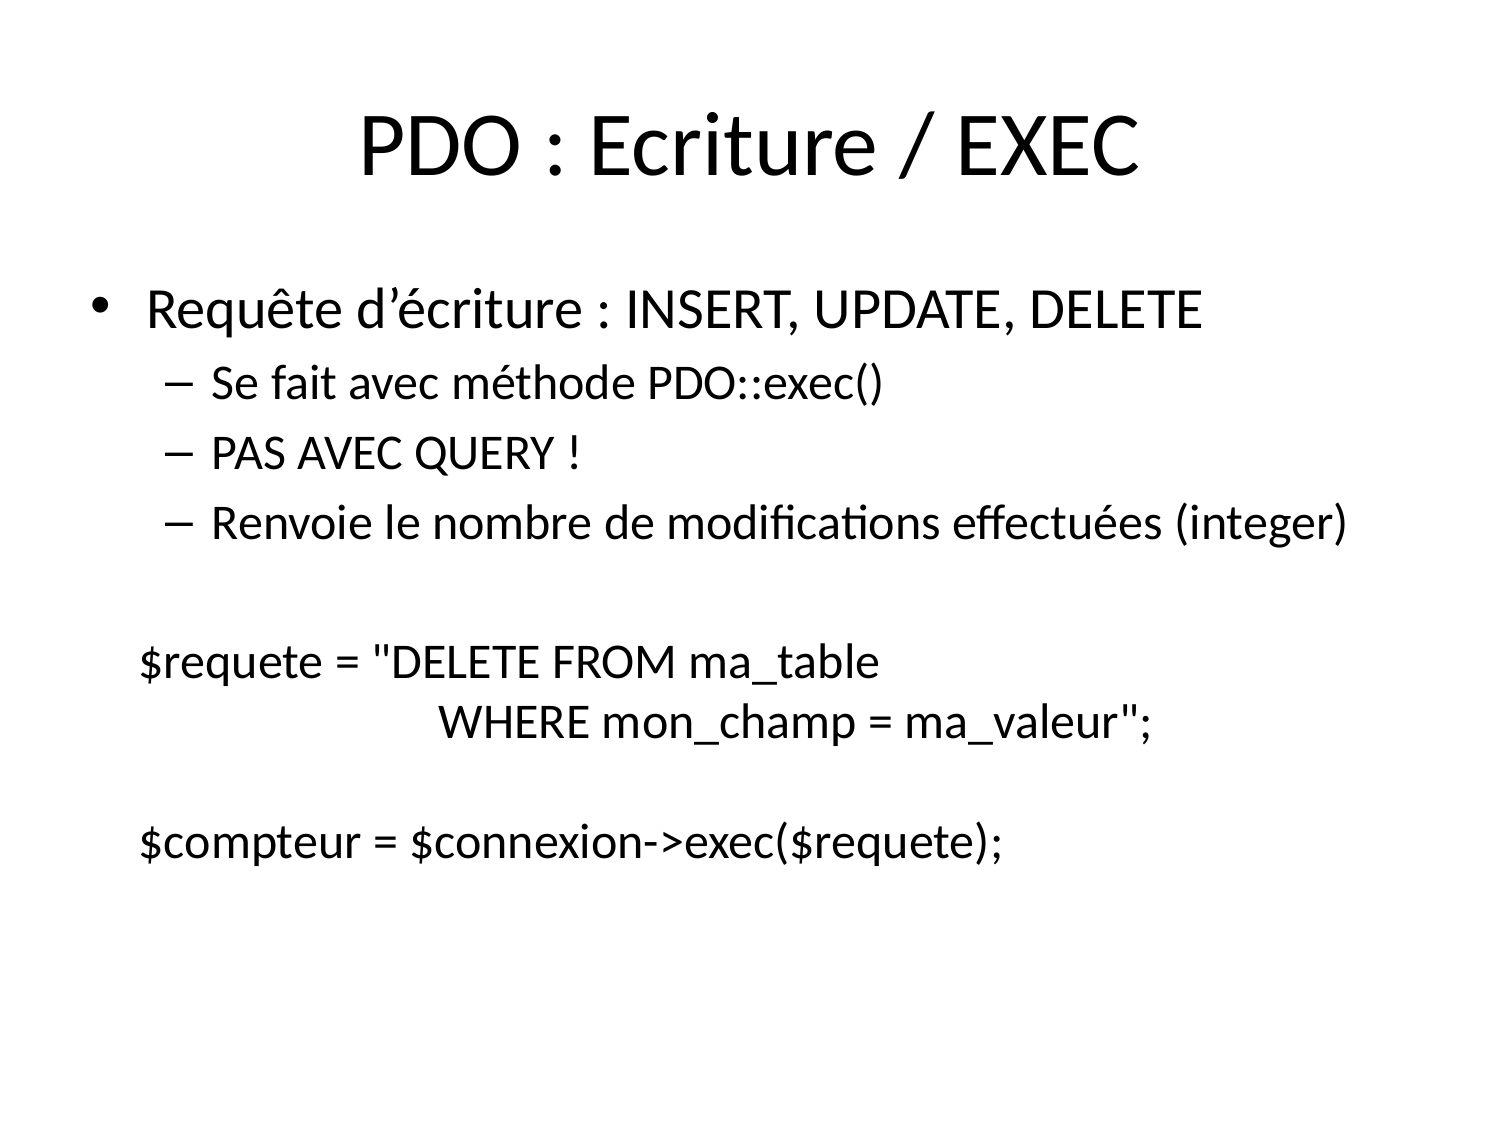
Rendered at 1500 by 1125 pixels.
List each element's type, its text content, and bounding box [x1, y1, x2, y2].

title PDO : Ecriture / EXEC [75, 45, 1425, 233]
list Requête d’écriture : INSERT, UPDATE, DELETE Se fait avec méthode PDO::exec() PAS AVEC QUERY ! Renvoie le nombre de modifications effectuées (integer) [75, 262, 1425, 669]
text_box $requete = "DELETE FROM ma_table WHERE mon_champ = ma_valeur"; $compteur = $connexion->exec($requete); [123, 621, 1282, 877]
